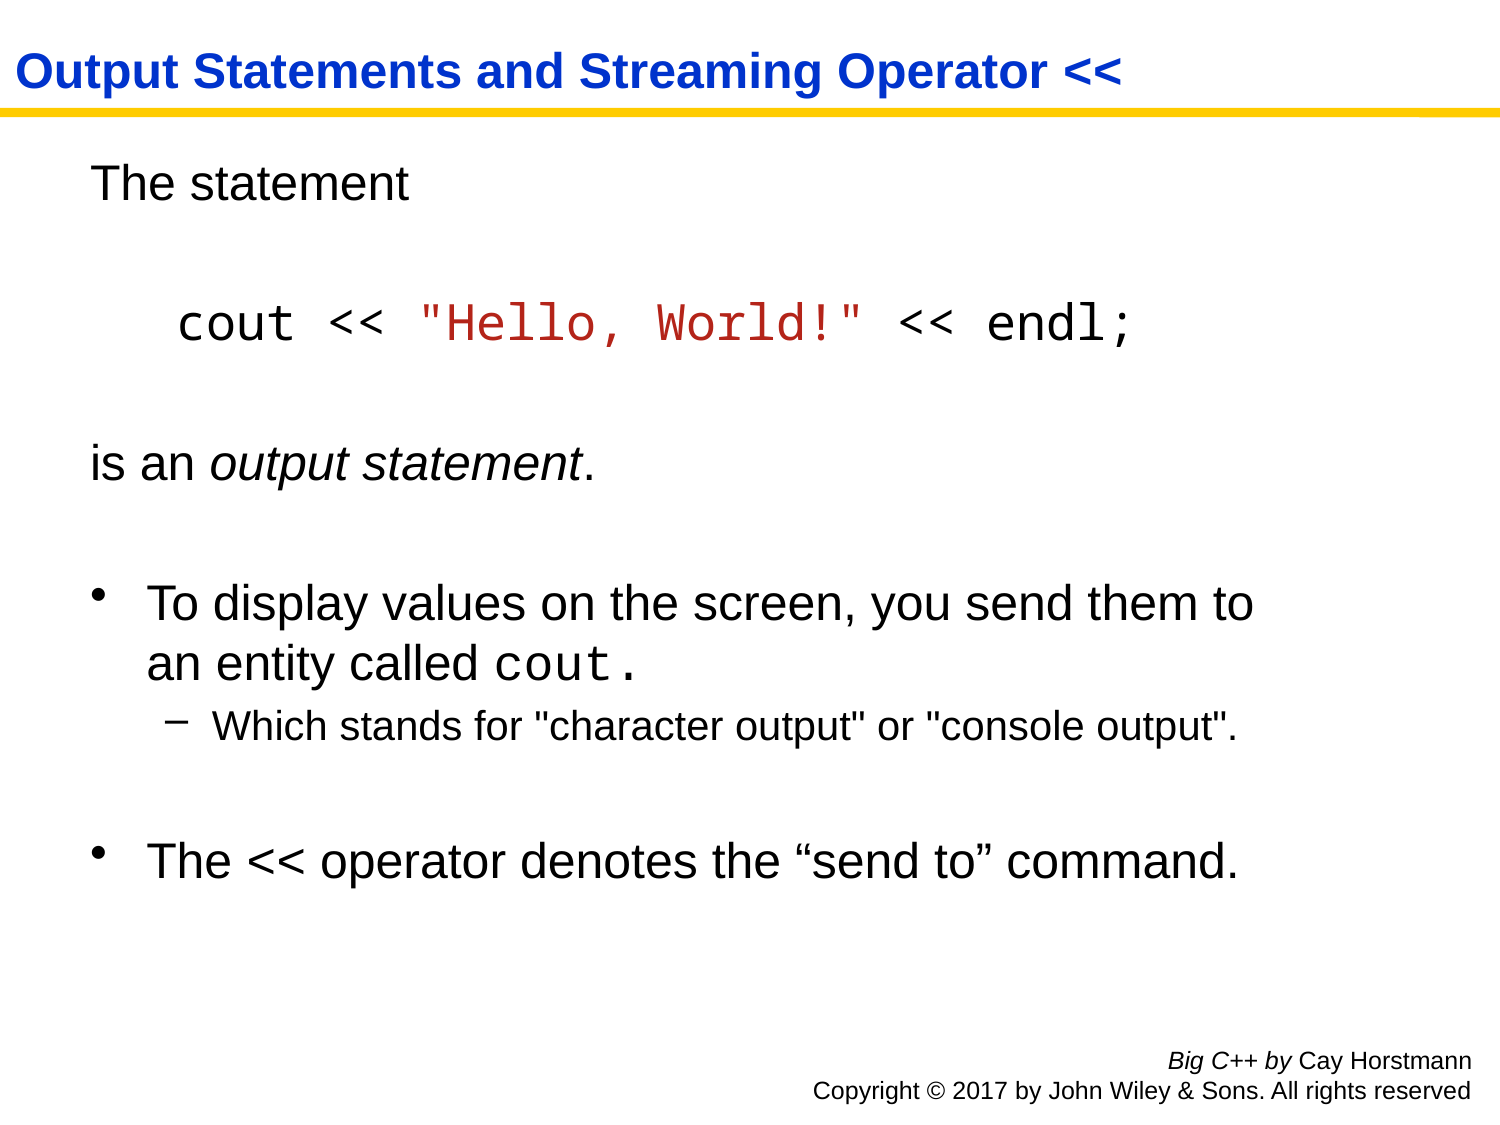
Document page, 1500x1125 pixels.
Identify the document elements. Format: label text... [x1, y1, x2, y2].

title Output Statements and Streaming Operator << [0, 24, 1500, 113]
list The statement cout << "Hello, World!" << endl; is an output statement. To display values on the screen, you send them to an entity called cout. Which stands for "character output" or "console output". The << operator denotes the “send to” command. [75, 143, 1425, 886]
text_box Big C++ by Cay Horstmann Copyright © 2017 by John Wiley & Sons. All rights reserved [624, 1037, 1488, 1100]
